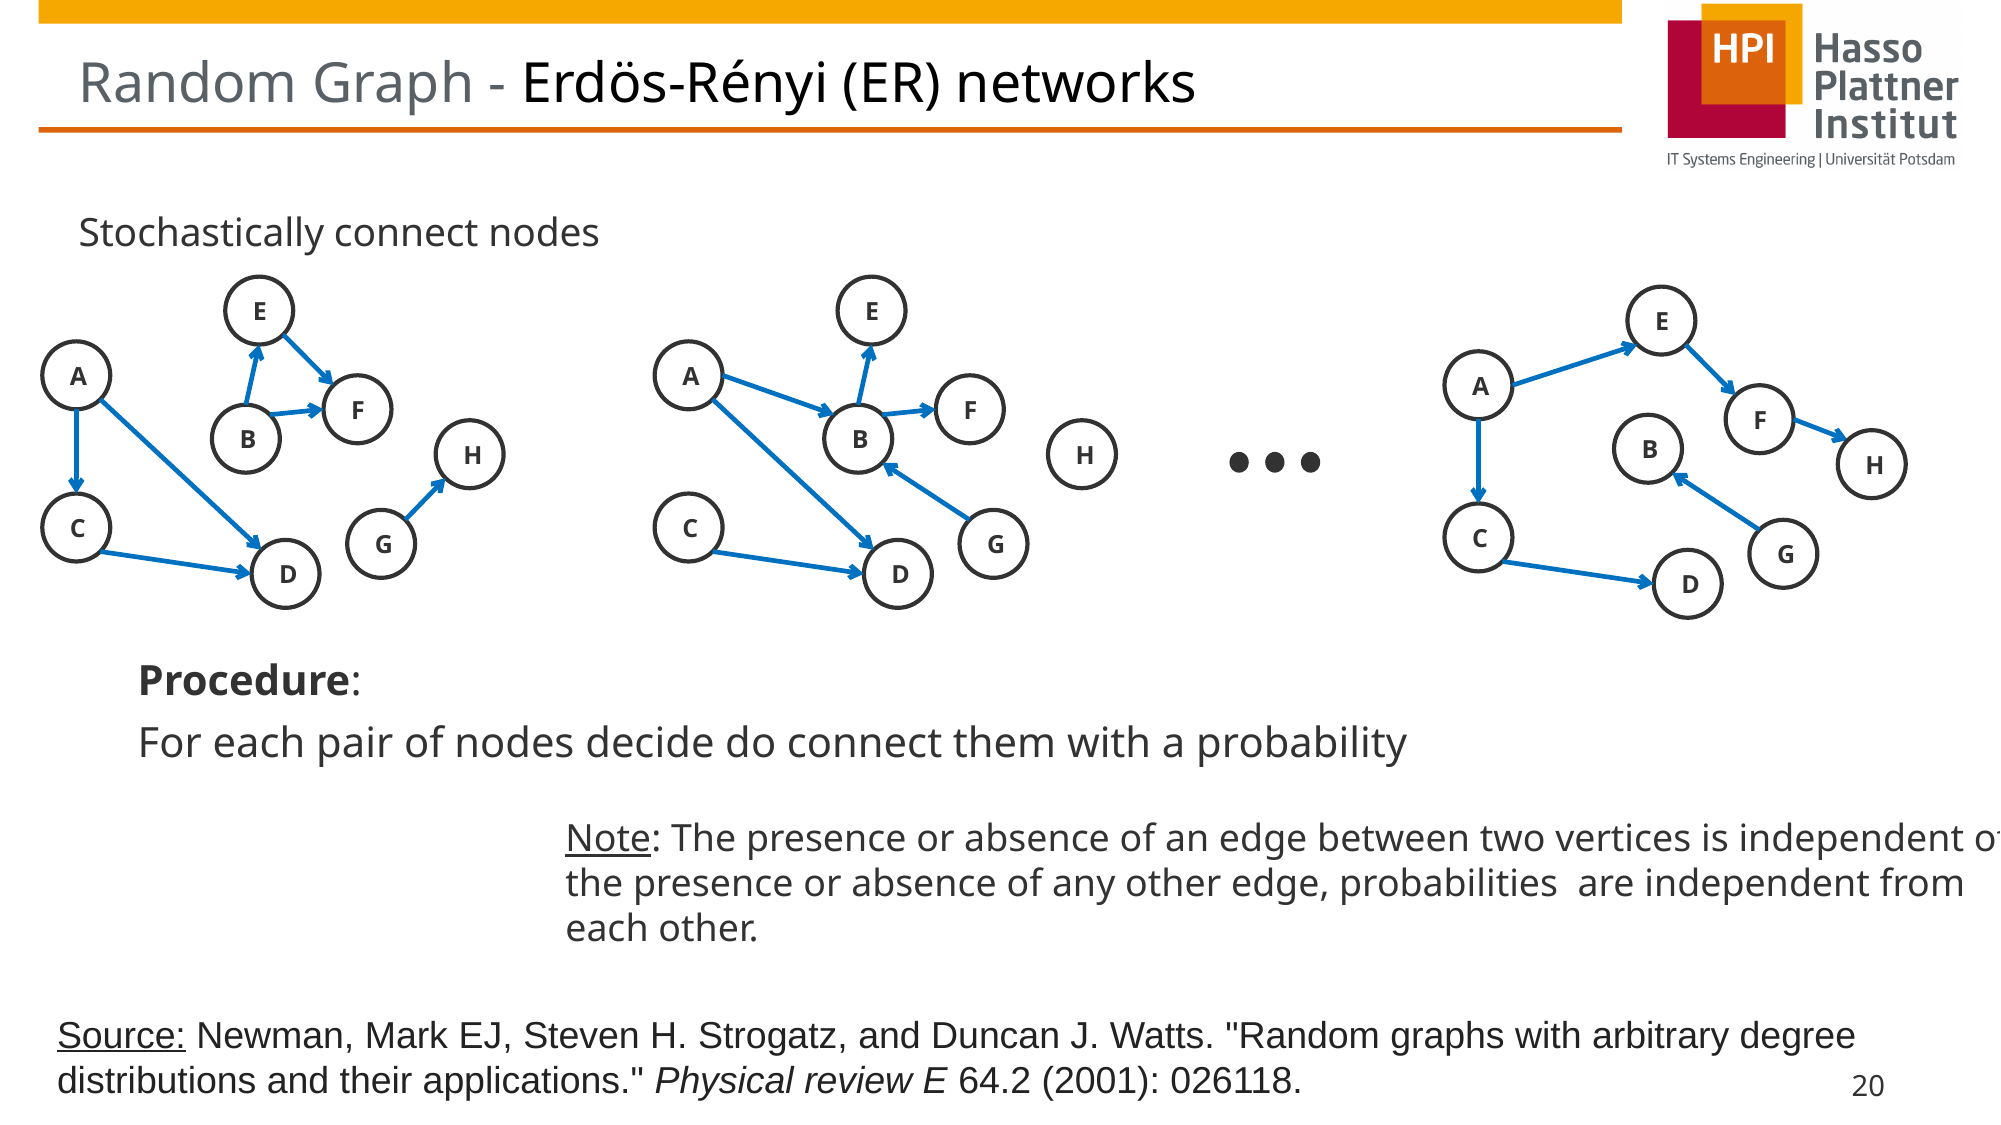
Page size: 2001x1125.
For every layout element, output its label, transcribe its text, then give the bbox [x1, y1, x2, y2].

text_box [41, 276, 392, 608]
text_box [1502, 561, 1654, 584]
text_box H [1835, 428, 1908, 501]
text_box A [652, 339, 725, 412]
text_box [881, 462, 970, 520]
text_box G [1747, 517, 1820, 590]
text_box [712, 399, 875, 550]
text_box E [835, 274, 908, 347]
text_box Source: Newman, Mark EJ, Steven H. Strogatz, and Duncan J. Watts. "Random graphs with arbitrary degree distributions and their applications." Physical review E 64.2 (2001): 026118. [42, 1003, 1989, 1108]
text_box A [1442, 349, 1514, 422]
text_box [1685, 344, 1736, 396]
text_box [1512, 344, 1638, 386]
text_box B [879, 423, 895, 462]
text_box [1227, 449, 1251, 475]
text_box F [933, 373, 1006, 446]
list Stochastically connect nodes [78, 199, 1961, 250]
text_box C [1442, 501, 1515, 574]
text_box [712, 557, 865, 574]
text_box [1793, 418, 1848, 441]
picture [1664, 0, 1965, 170]
text_box [1263, 449, 1287, 475]
text_box C [652, 491, 707, 564]
text_box D [1652, 547, 1724, 620]
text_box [722, 374, 835, 415]
text_box D [862, 537, 934, 610]
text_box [346, 419, 504, 579]
text_box E [1625, 284, 1698, 357]
text_box F [1723, 383, 1796, 456]
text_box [1671, 472, 1760, 530]
text_box B [1611, 412, 1685, 485]
text_box [1298, 449, 1323, 475]
title Random Graph - Erdös-Rényi (ER) networks [78, 23, 1583, 115]
text_box H [1045, 418, 1119, 491]
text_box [857, 344, 872, 397]
text_box G [957, 507, 1030, 580]
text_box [881, 408, 936, 415]
